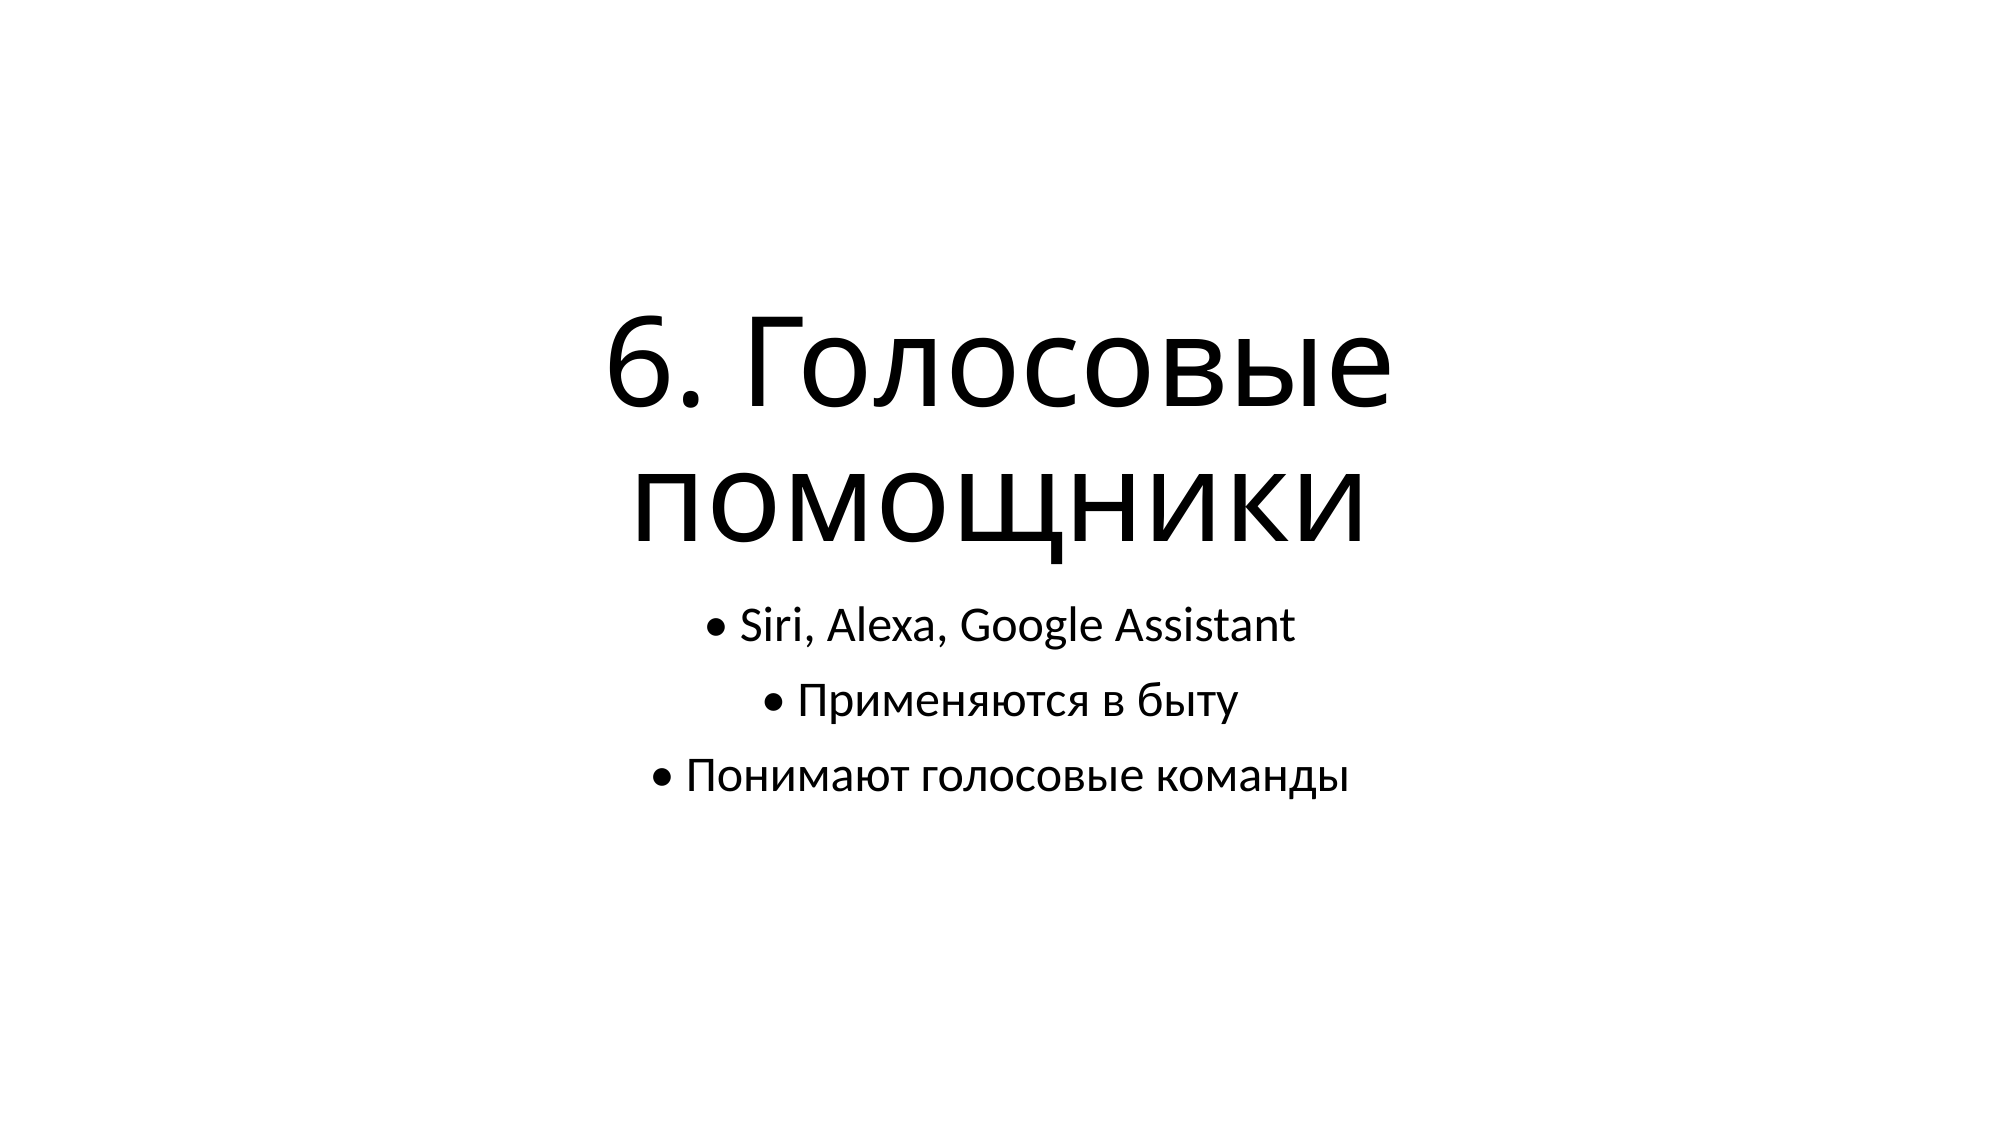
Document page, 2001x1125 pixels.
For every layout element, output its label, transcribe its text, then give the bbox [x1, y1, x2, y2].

title 6. Голосовые помощники [249, 184, 1750, 576]
subtitle • Siri, Alexa, Google Assistant • Применяются в быту • Понимают голосовые команды [249, 590, 1750, 863]
